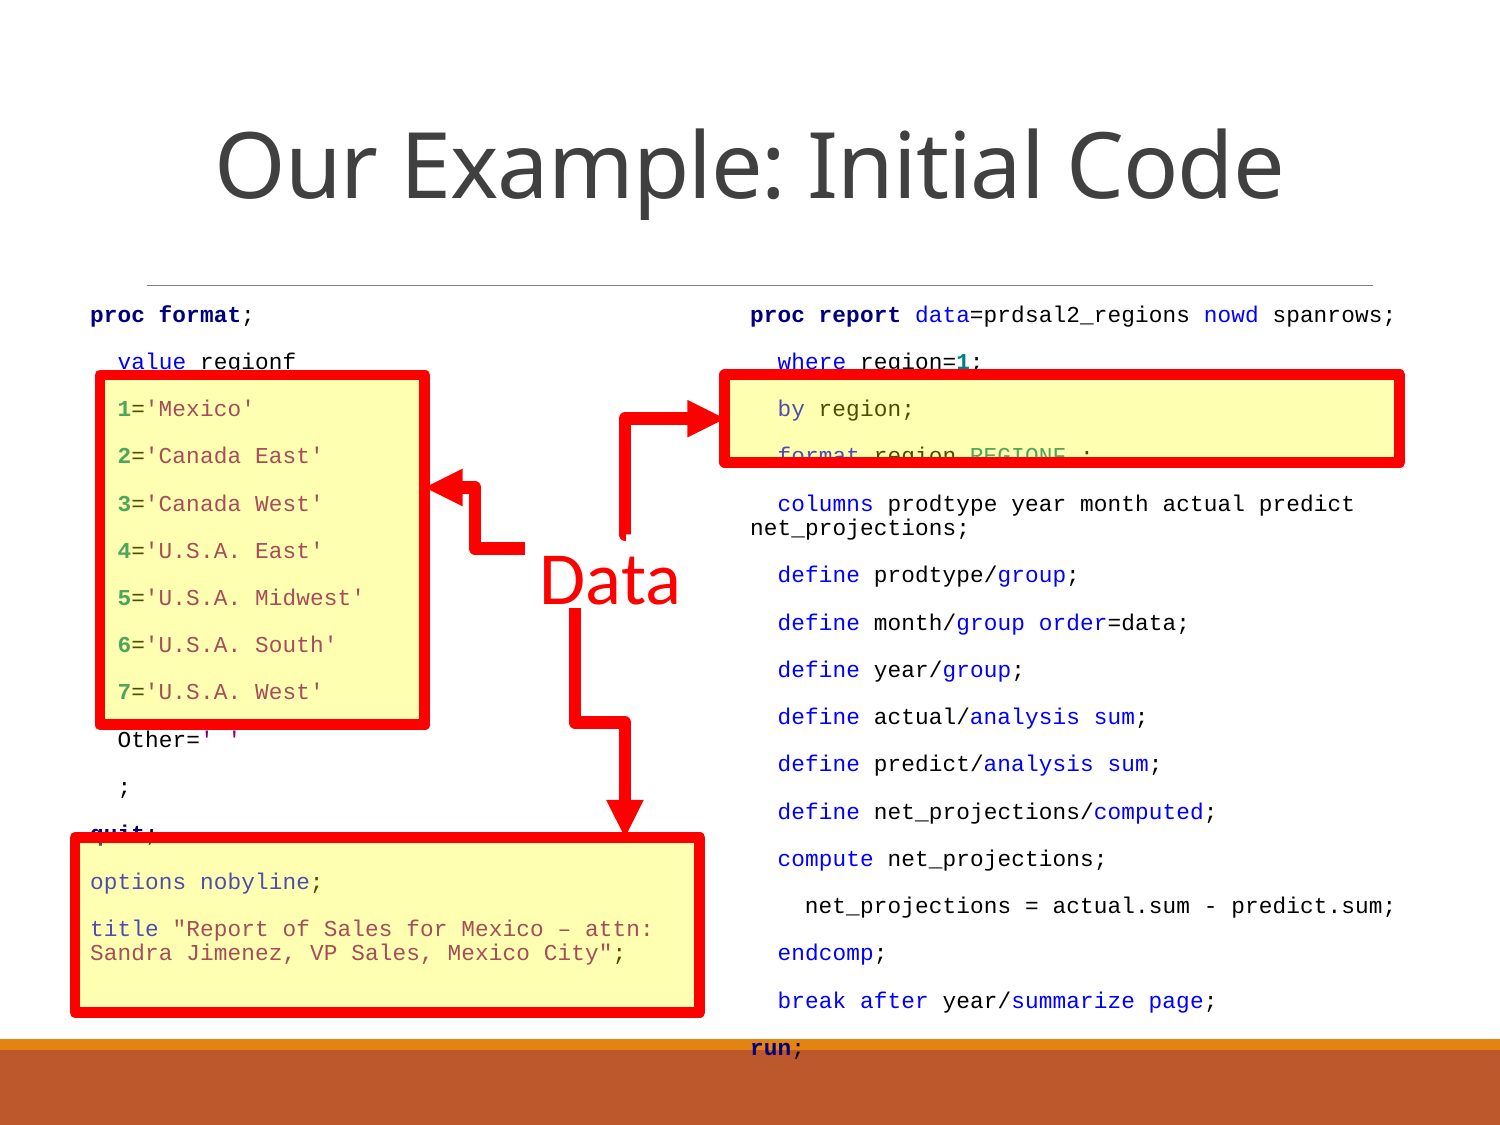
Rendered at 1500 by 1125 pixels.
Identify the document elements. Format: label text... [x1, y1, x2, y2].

title Our Example: Initial Code [0, 75, 1500, 225]
list proc format; value regionf 1='Mexico' 2='Canada East' 3='Canada West' 4='U.S.A. East' 5='U.S.A. Midwest' 6='U.S.A. South' 7='U.S.A. West' Other=' ' ; quit; options nobyline; title "Report of Sales for Mexico – attn: Sandra Jimenez, VP Sales, Mexico City"; proc report data=prdsal2_regions nowd spanrows; where region=1; by region; format region REGIONF.; columns prodtype year month actual predict net_projections; define prodtype/group; define month/group order=data; define year/group; define actual/analysis sum; define predict/analysis sum; define net_projections/computed; compute net_projections; net_projections = actual.sum - predict.sum; endcomp; break after year/summarize page; run; [75, 295, 1425, 1075]
text_box [99, 374, 426, 726]
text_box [424, 486, 526, 550]
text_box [616, 426, 734, 528]
text_box [74, 836, 701, 1014]
text_box Data [524, 521, 988, 627]
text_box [484, 696, 716, 748]
text_box [724, 374, 1401, 464]
